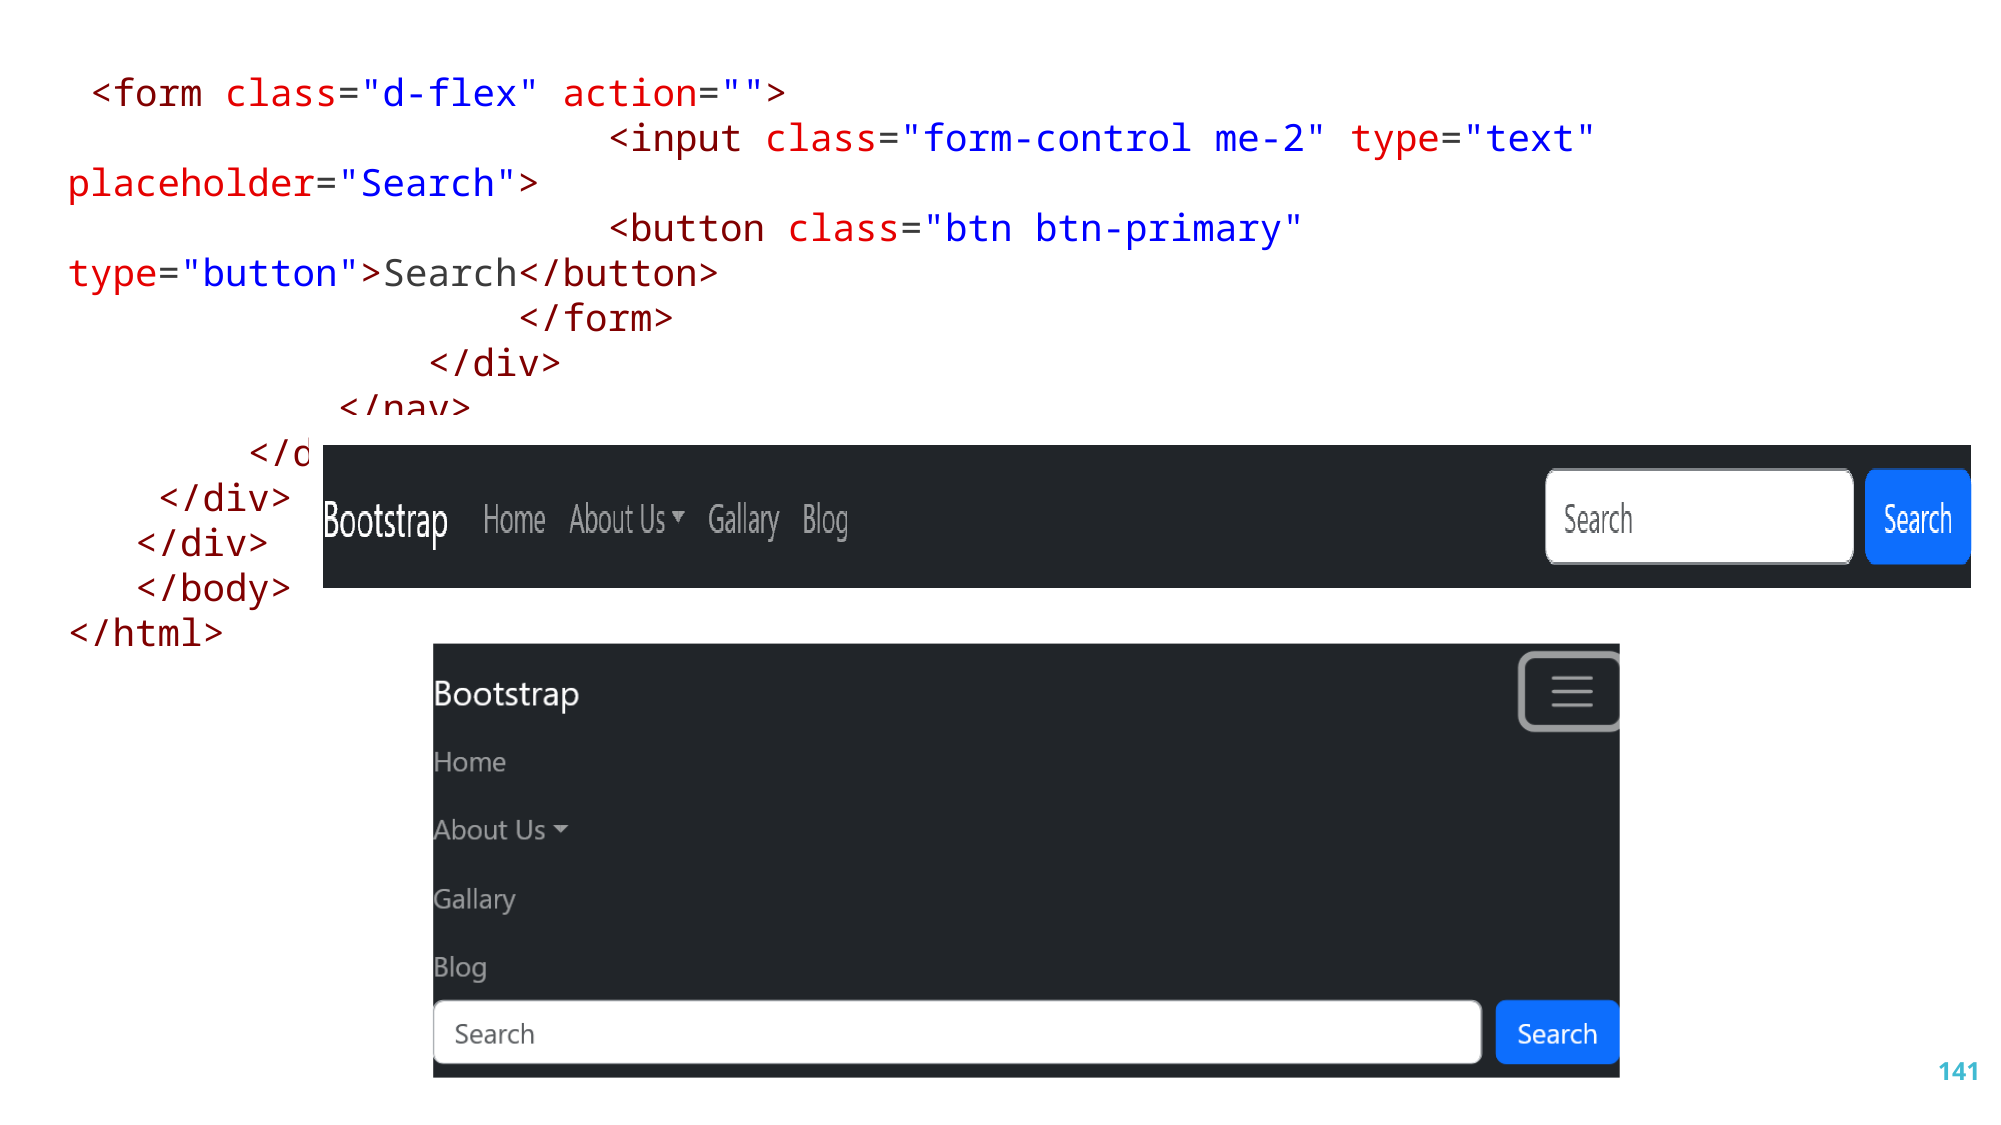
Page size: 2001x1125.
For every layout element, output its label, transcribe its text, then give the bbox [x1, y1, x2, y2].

text_box <form class="d-flex" action=""> <input class="form-control me-2" type="text" placeholder="Search"> <button class="btn btn-primary" type="button">Search</button> </form> </div> </nav> </div> </div> </div> </body> </html> [52, 61, 1980, 662]
slide_number 141 [1744, 1042, 1996, 1103]
picture [309, 415, 1980, 1091]
